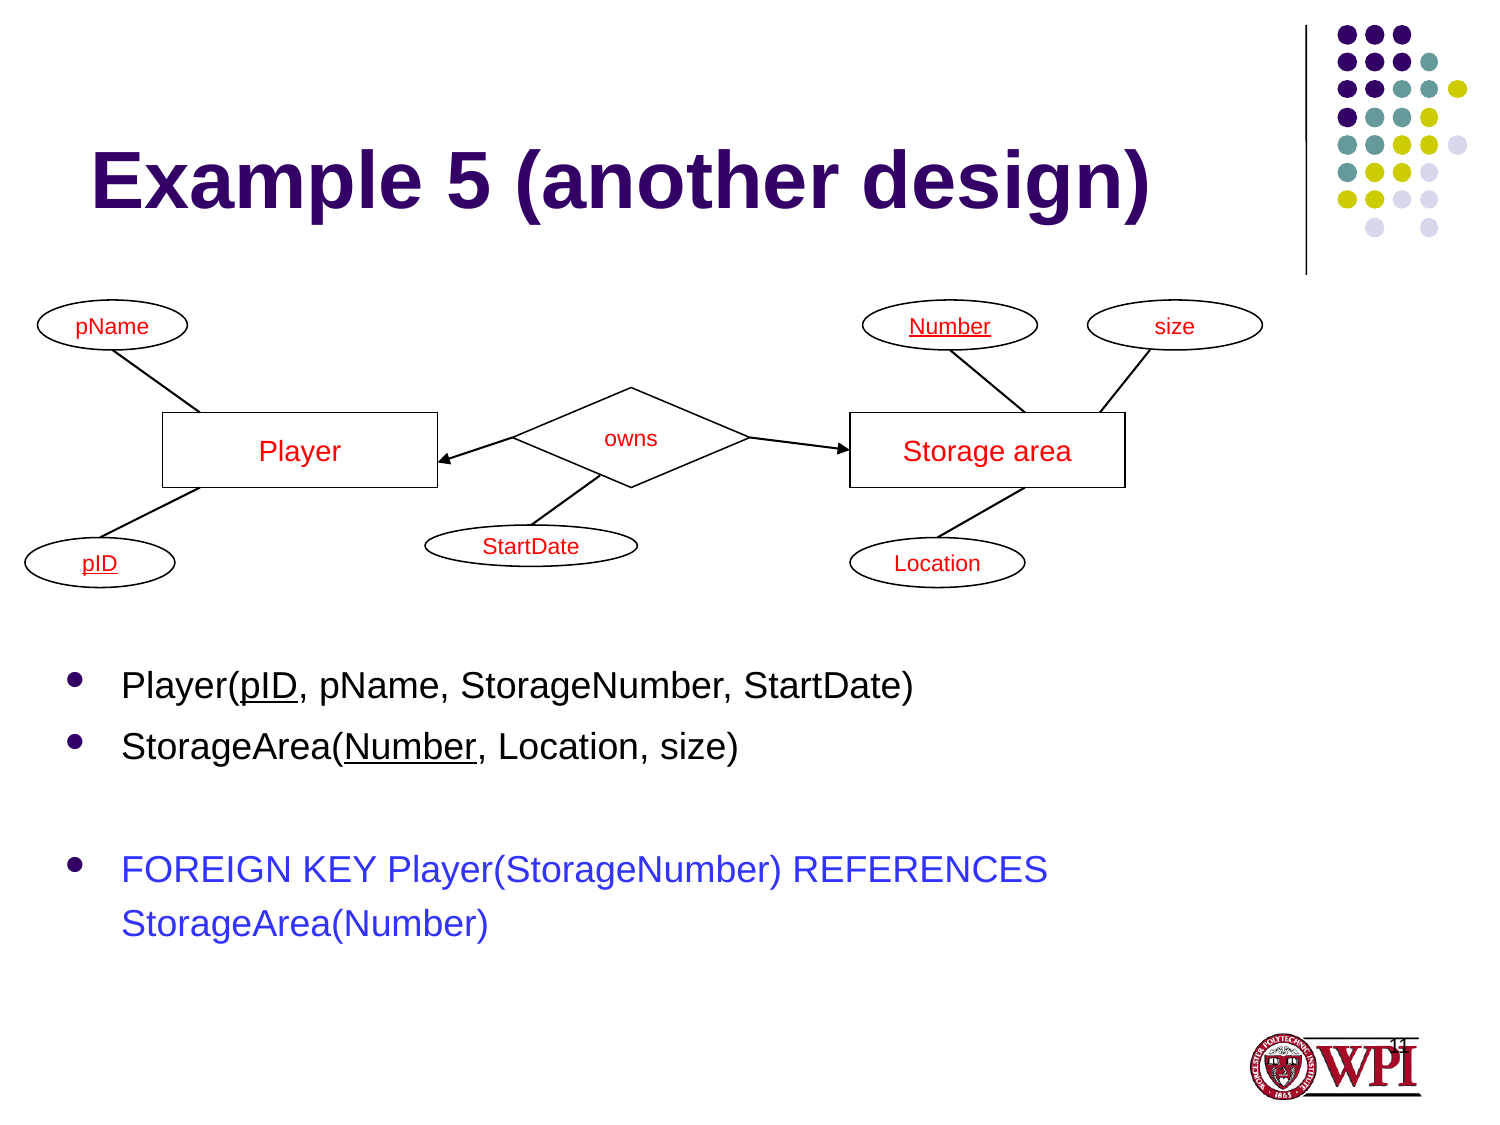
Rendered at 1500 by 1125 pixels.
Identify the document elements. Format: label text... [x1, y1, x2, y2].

slide_number 11 [1074, 1025, 1425, 1100]
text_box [24, 299, 1263, 588]
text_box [530, 475, 601, 526]
picture [1250, 1011, 1430, 1100]
list Player(pID, pName, StorageNumber, StartDate) StorageArea(Number, Location, size) FOREIGN KEY Player(StorageNumber) REFERENCES StorageArea(Number) [50, 644, 1263, 963]
title Example 5 (another design) [75, 20, 1313, 233]
